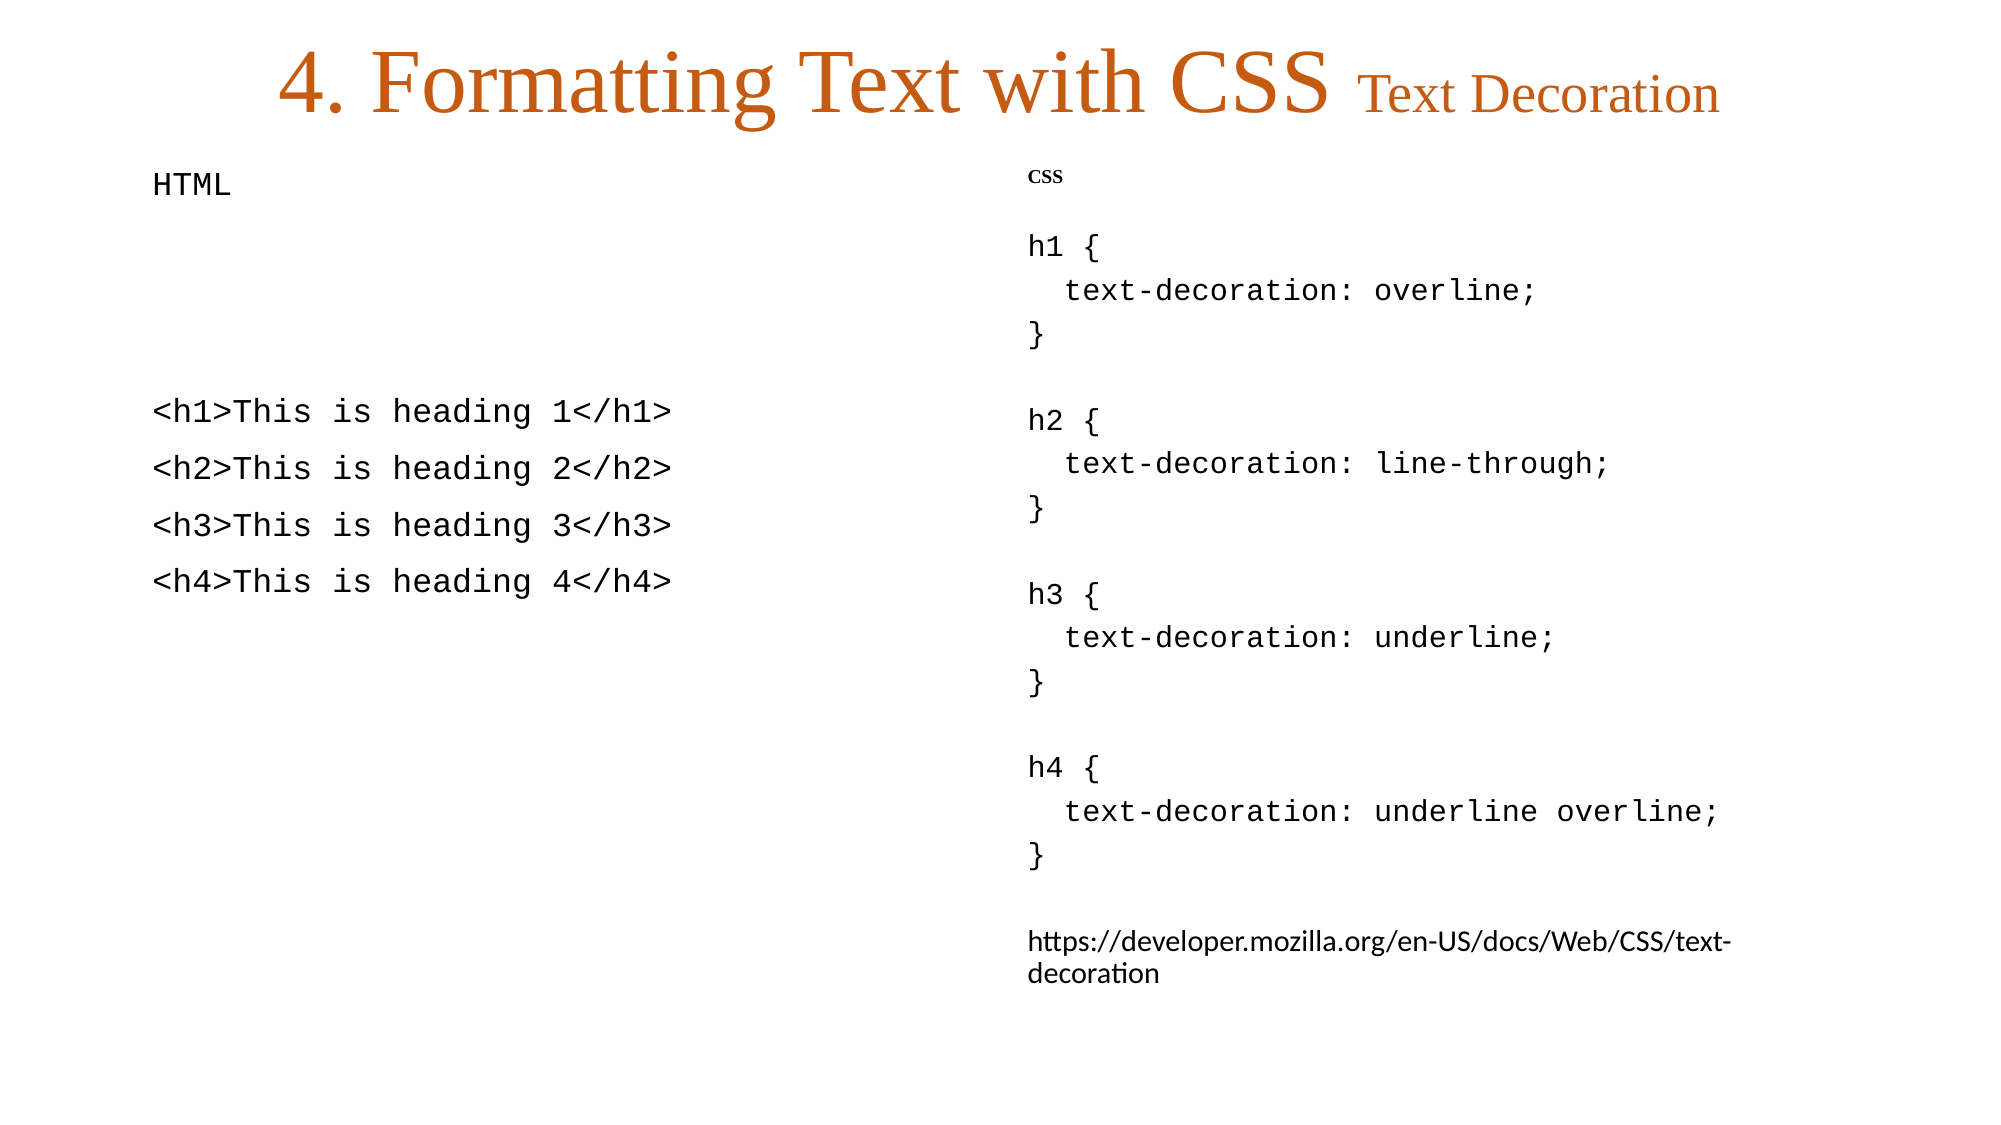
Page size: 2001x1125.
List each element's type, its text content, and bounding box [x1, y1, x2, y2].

title 4. Formatting Text with CSS Text Decoration [137, 25, 1863, 159]
list CSS h1 { text-decoration: overline; } h2 { text-decoration: line-through; } h3 { text-decoration: underline; } h4 { text-decoration: underline overline; } https://developer.mozilla.org/en-US/docs/Web/CSS/text-decoration [1012, 159, 1863, 1014]
list HTML <h1>This is heading 1</h1> <h2>This is heading 2</h2> <h3>This is heading 3</h3> <h4>This is heading 4</h4> [137, 159, 907, 1014]
